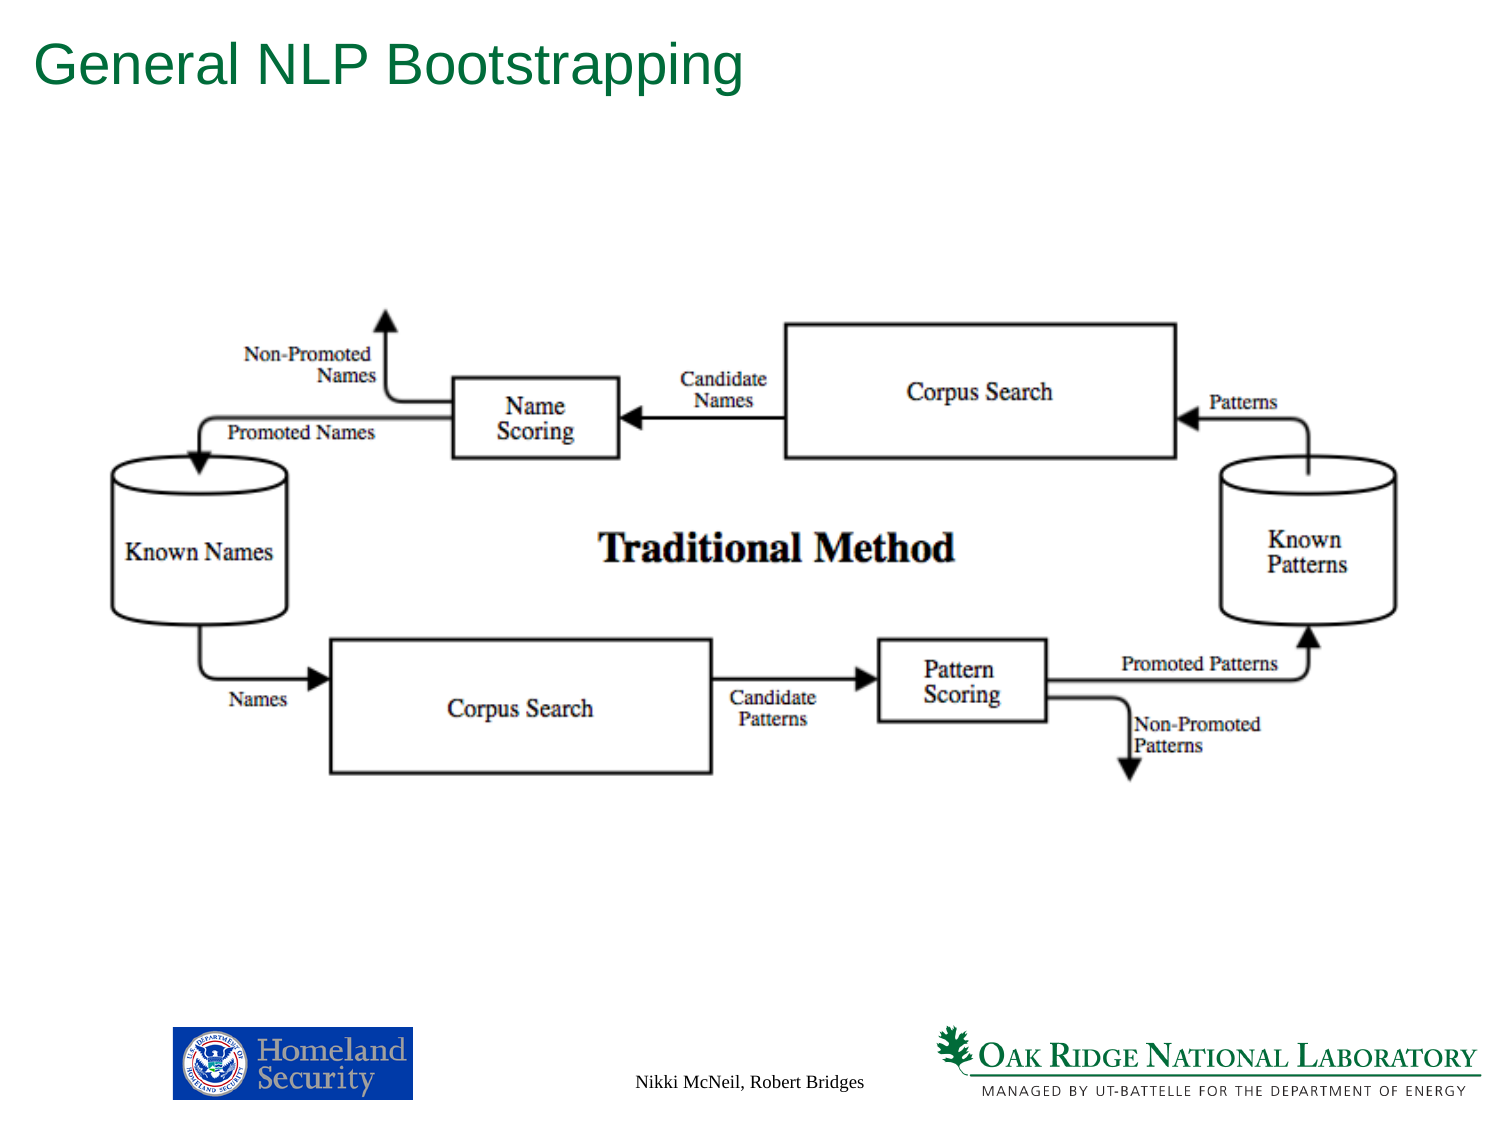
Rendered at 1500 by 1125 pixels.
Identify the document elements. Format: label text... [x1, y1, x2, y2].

title General NLP Bootstrapping [18, 29, 1369, 107]
picture [172, 1027, 413, 1100]
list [74, 274, 1426, 801]
picture [926, 1025, 1500, 1100]
